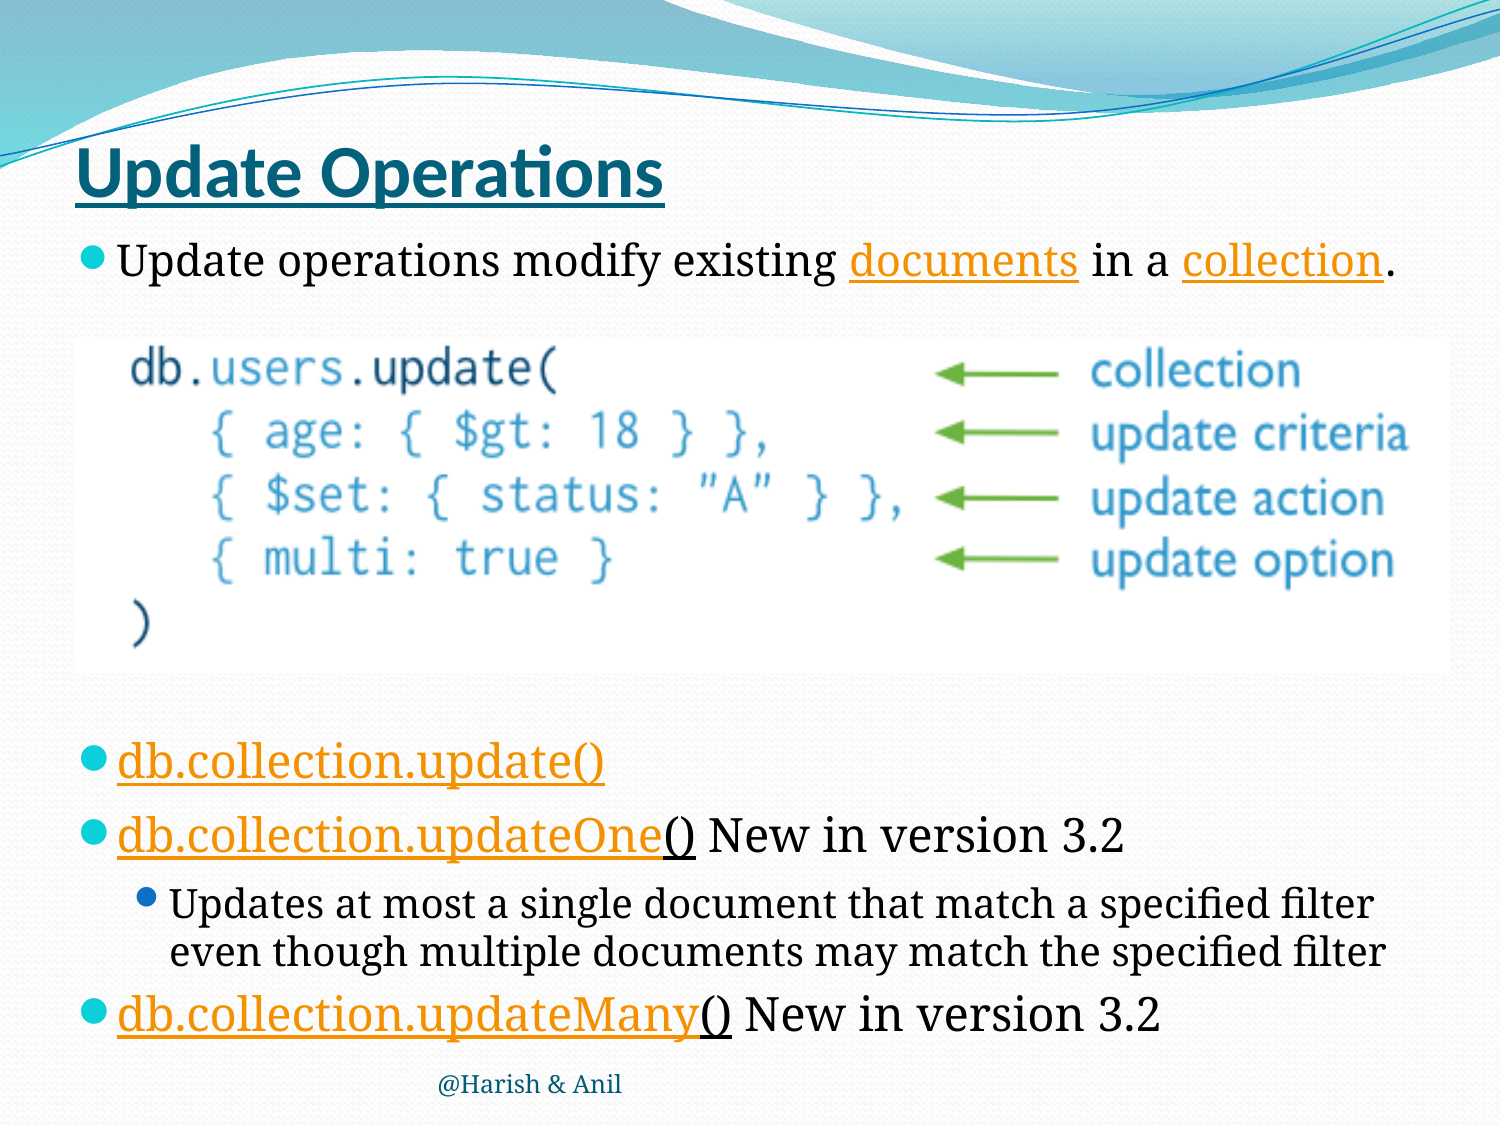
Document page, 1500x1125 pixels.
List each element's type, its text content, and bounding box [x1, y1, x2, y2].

picture [74, 337, 1451, 673]
title Update Operations [75, 115, 1425, 303]
list Update operations modify existing documents in a collection. db.collection.update() db.collection.updateOne() New in version 3.2 Updates at most a single document that match a specified filter even though multiple documents may match the specified filter db.collection.updateMany() New in version 3.2 [62, 224, 1413, 1125]
footer @Harish & Anil [437, 1042, 988, 1103]
